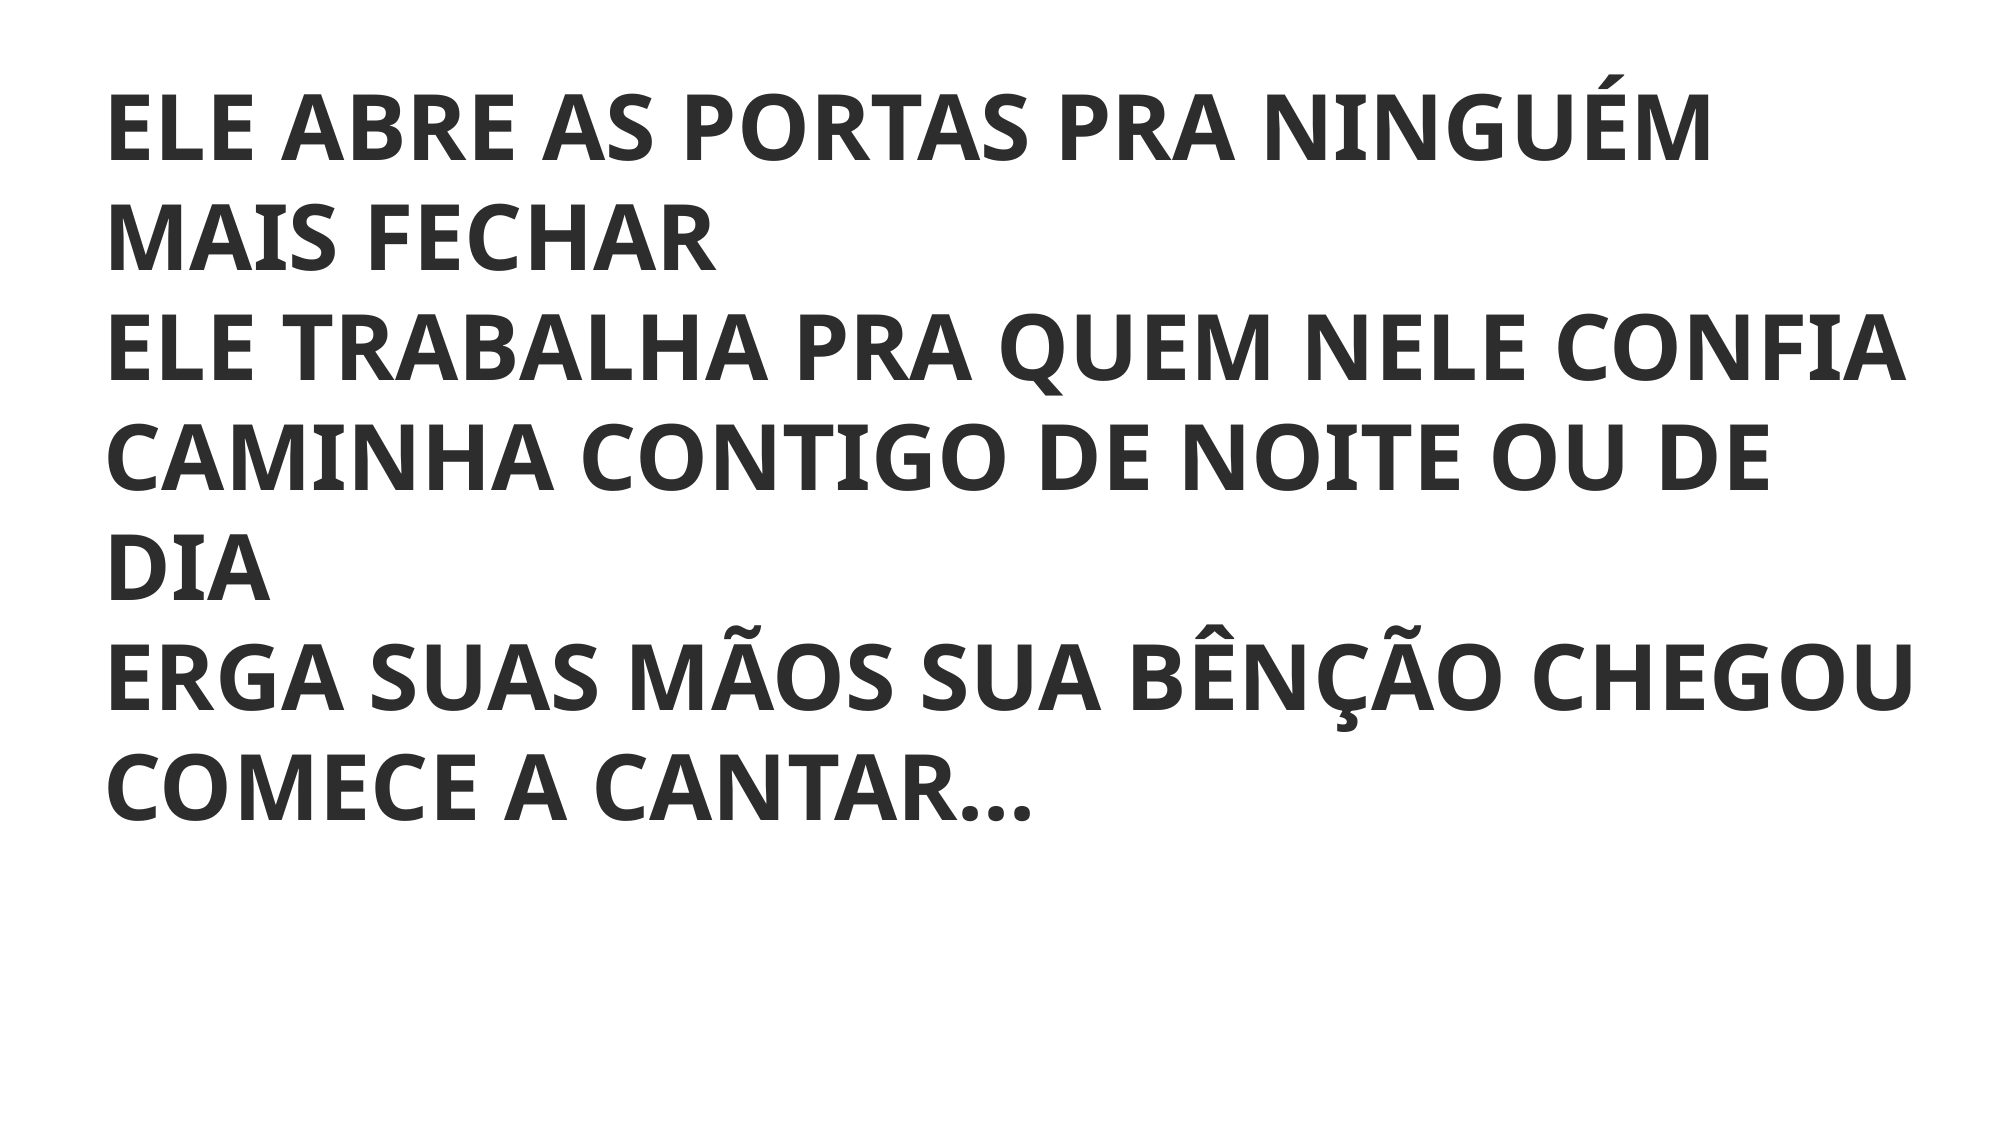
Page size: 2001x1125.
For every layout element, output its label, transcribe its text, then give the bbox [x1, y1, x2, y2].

text_box ELE ABRE AS PORTAS PRA NINGUÉM MAIS FECHAR ELE TRABALHA PRA QUEM NELE CONFIA CAMINHA CONTIGO DE NOITE OU DE DIA ERGA SUAS MÃOS SUA BÊNÇÃO CHEGOU COMECE A CANTAR... [88, 61, 1967, 846]
